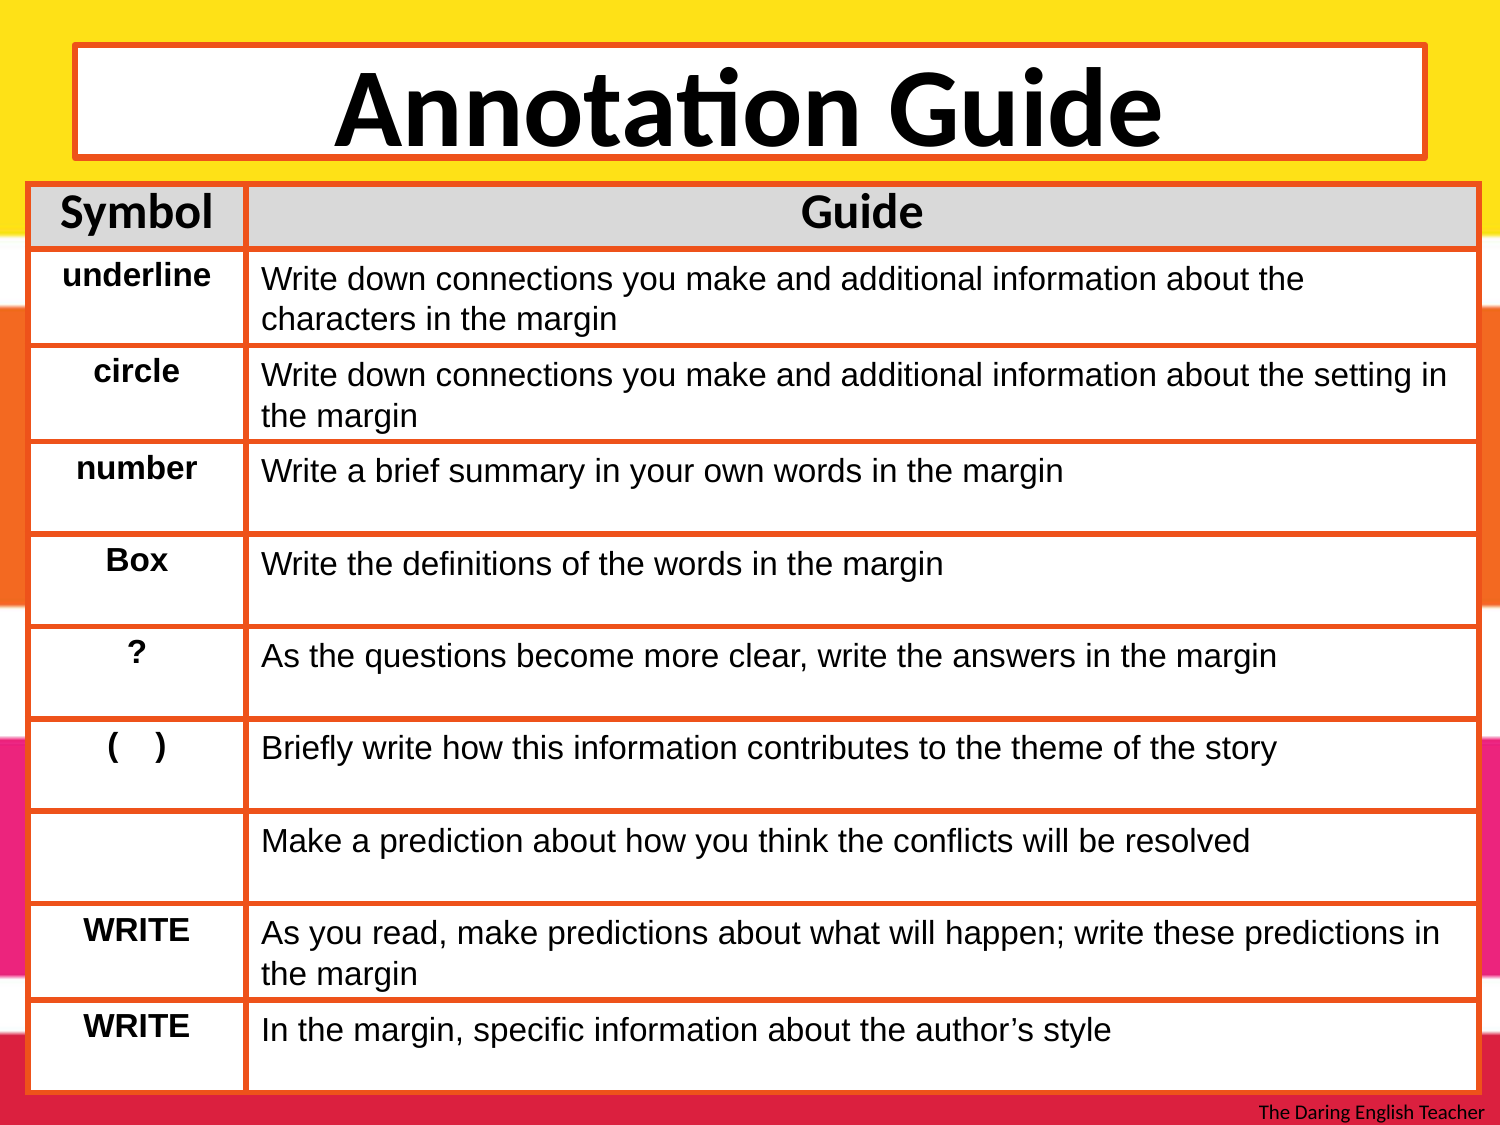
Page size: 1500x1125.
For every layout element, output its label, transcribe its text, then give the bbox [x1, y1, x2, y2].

table_cell Write a brief summary in your own words in the margin [249, 444, 1476, 531]
table_cell Write down connections you make and additional information about the characters in the margin [249, 252, 1476, 343]
table_cell number [31, 444, 243, 531]
table_cell underline [31, 252, 243, 343]
picture [0, 0, 1500, 1125]
table_cell [31, 814, 243, 901]
table_cell Write the definitions of the words in the margin [249, 537, 1476, 624]
table_cell ? [31, 629, 243, 716]
title Annotation Guide [72, 42, 1428, 161]
table_header Guide [249, 187, 1476, 246]
table_header Symbol [31, 187, 243, 246]
table_cell WRITE [31, 1003, 243, 1090]
table_cell Box [31, 537, 243, 624]
table_cell Write down connections you make and additional information about the setting in the margin [249, 348, 1476, 439]
table_cell Make a prediction about how you think the conflicts will be resolved [249, 814, 1476, 901]
table_cell circle [31, 348, 243, 439]
table_cell In the margin, specific information about the author’s style [249, 1003, 1476, 1090]
table_cell Briefly write how this information contributes to the theme of the story [249, 722, 1476, 808]
table_cell ( ) [31, 722, 243, 808]
table_cell WRITE [31, 906, 243, 997]
table_cell As you read, make predictions about what will happen; write these predictions in the margin [249, 906, 1476, 997]
table_cell As the questions become more clear, write the answers in the margin [249, 629, 1476, 716]
